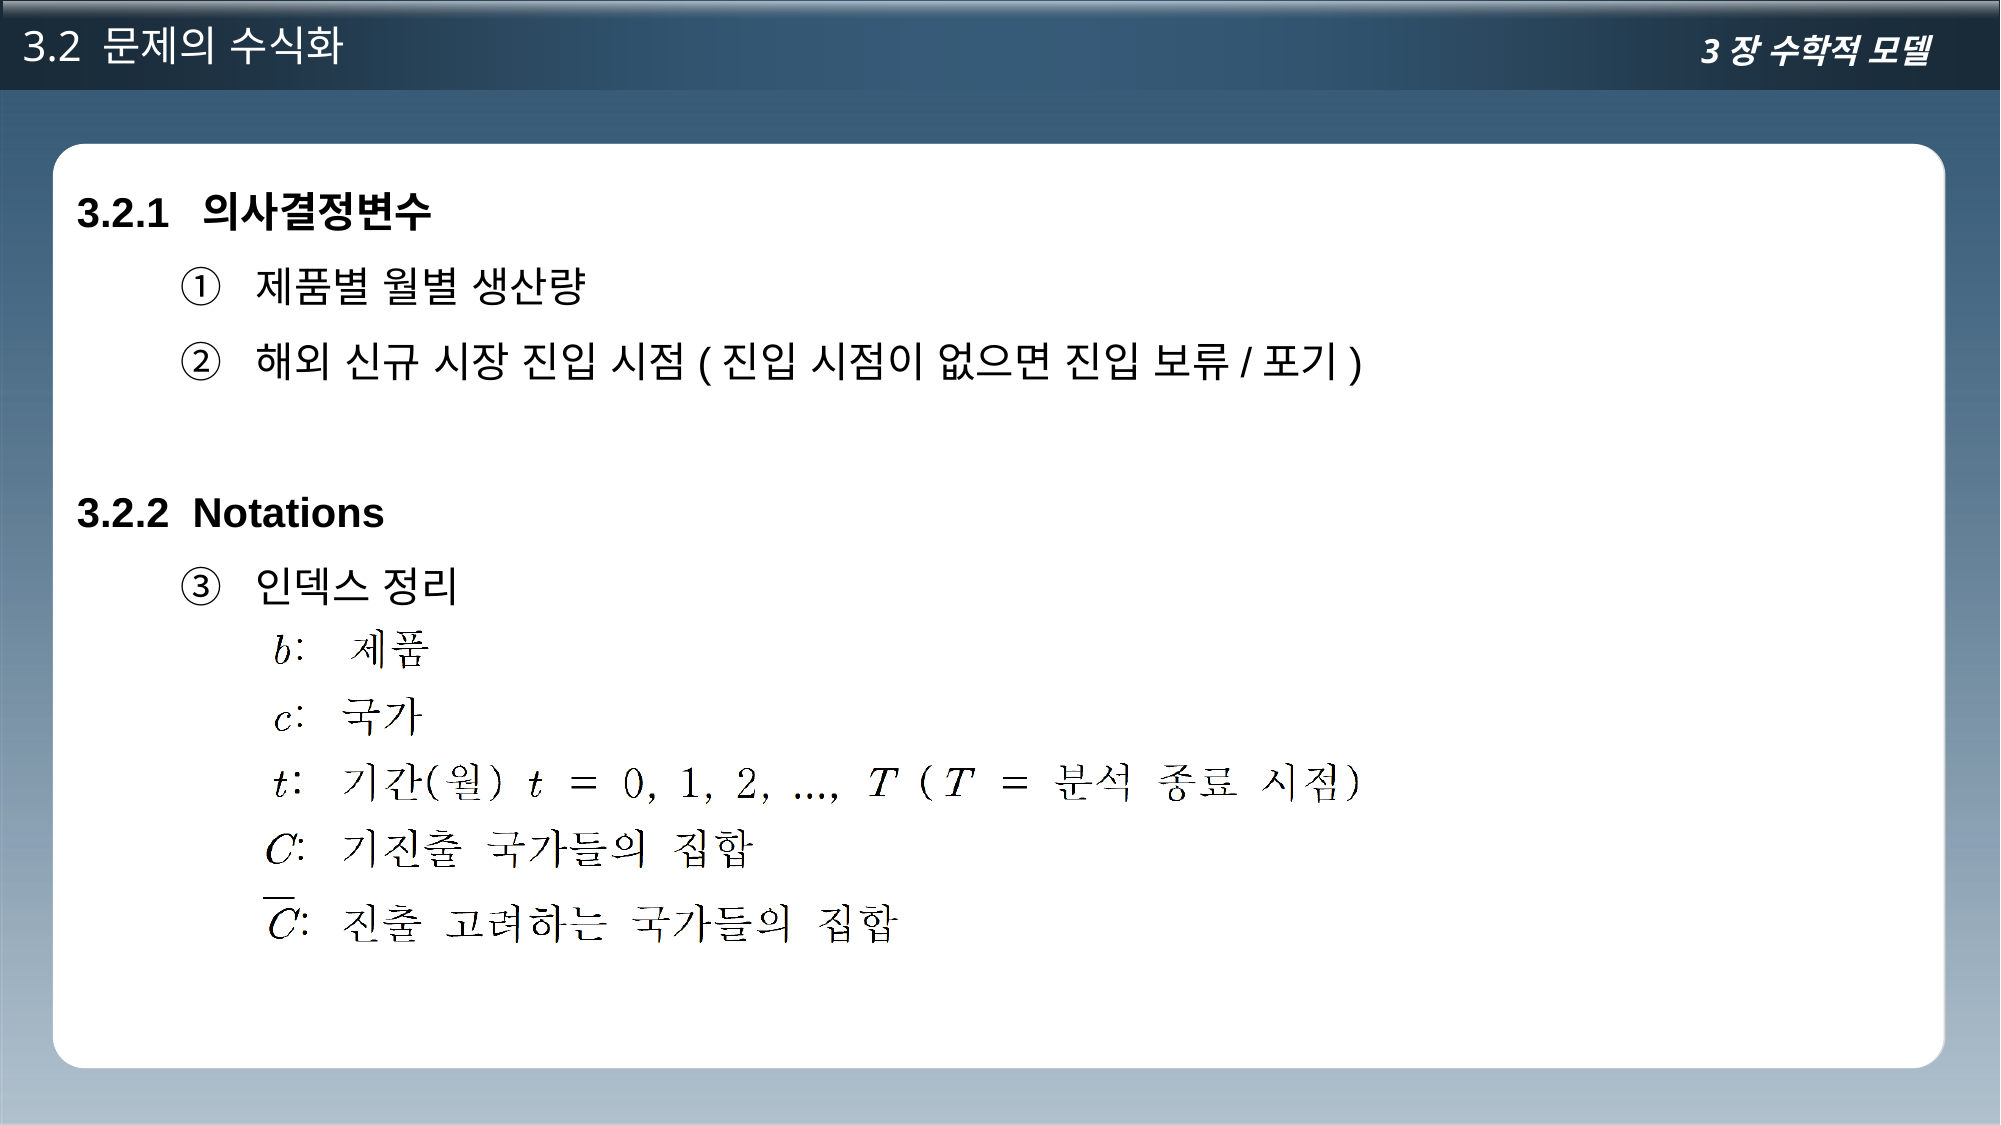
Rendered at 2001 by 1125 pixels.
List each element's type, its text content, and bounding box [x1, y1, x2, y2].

text_box 3.2 문제의 수식화 [7, 11, 361, 77]
text_box 3.2.1 의사결정변수 제품별 월별 생산량 해외 신규 시장 진입 시점(진입 시점이 없으면 진입 보류/포기) 3.2.2 Notations 인덱스 정리 [51, 142, 1945, 1070]
picture [0, 0, 2000, 1125]
text_box 3장 수학적 모델 [1377, 23, 1944, 78]
